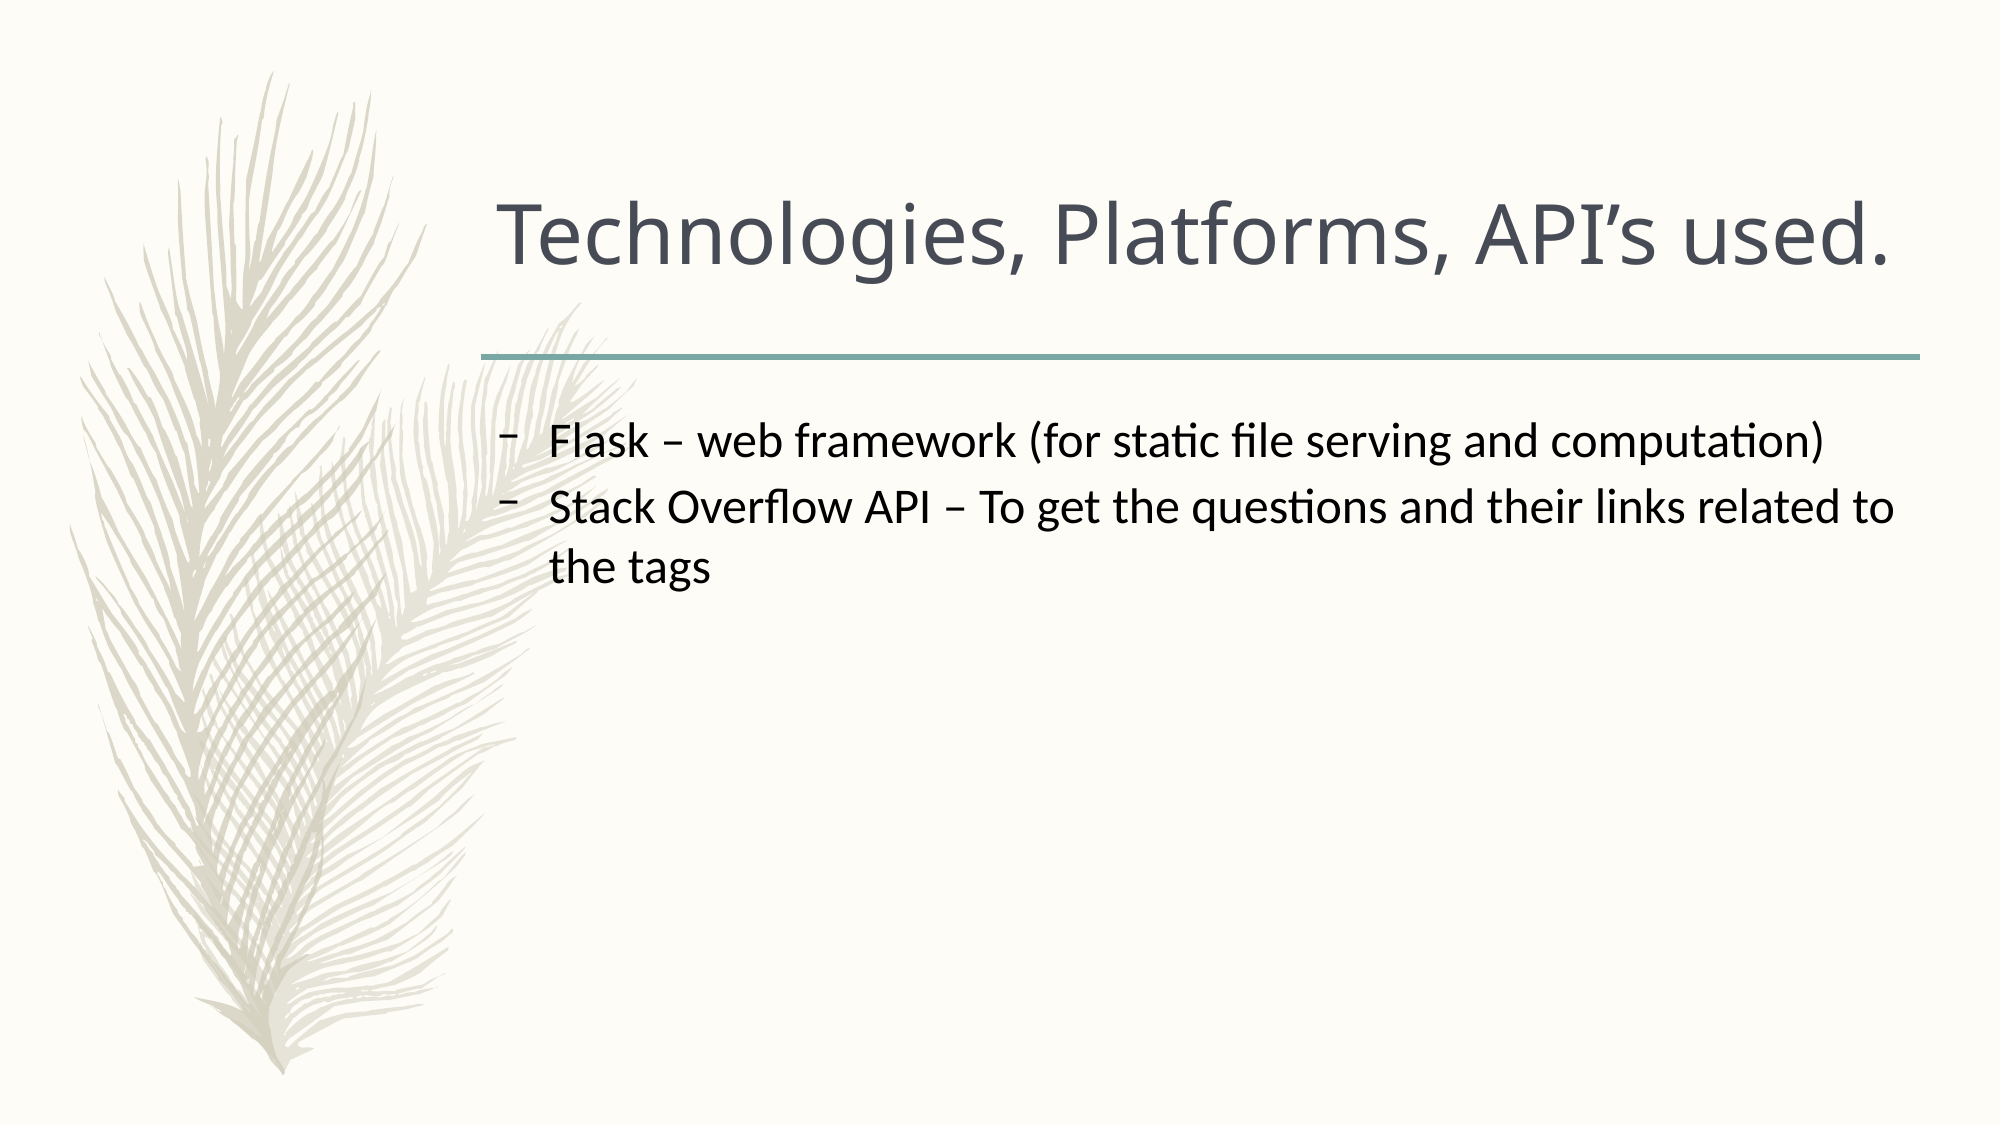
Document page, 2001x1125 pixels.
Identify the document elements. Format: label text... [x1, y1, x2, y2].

list Flask – web framework (for static file serving and computation) Stack Overflow API – To get the questions and their links related to the tags [481, 399, 1920, 999]
title Technologies, Platforms, API’s used. [481, 177, 1920, 296]
